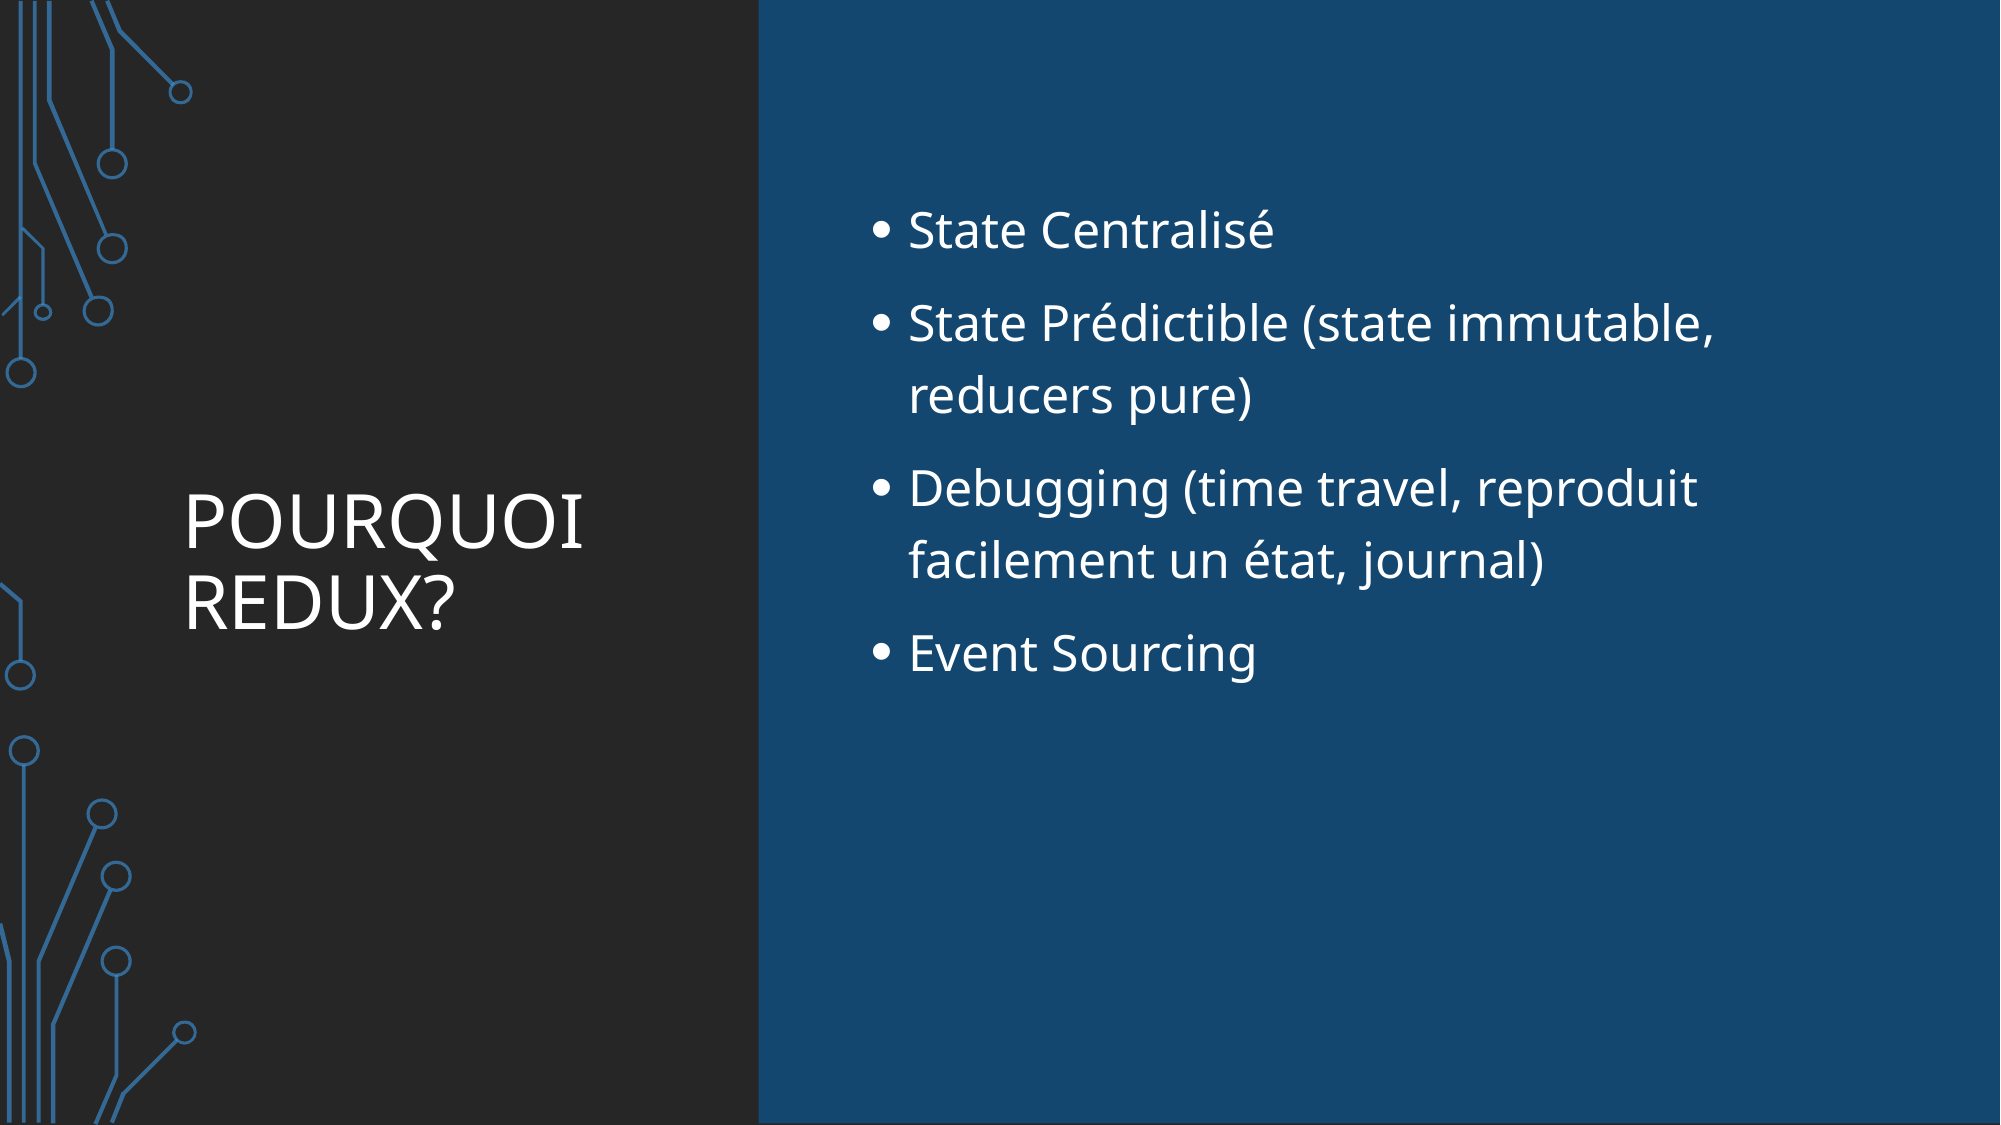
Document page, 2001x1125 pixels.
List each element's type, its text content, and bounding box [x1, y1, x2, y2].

text_box [758, 0, 2000, 1124]
title Pourquoi redux? [199, 179, 670, 950]
list State Centralisé State Prédictible (state immutable, reducers pure) Debugging (time travel, reproduit facilement un état, journal) Event Sourcing [855, 179, 1813, 950]
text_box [0, 0, 199, 1125]
text_box [199, 0, 2000, 1125]
